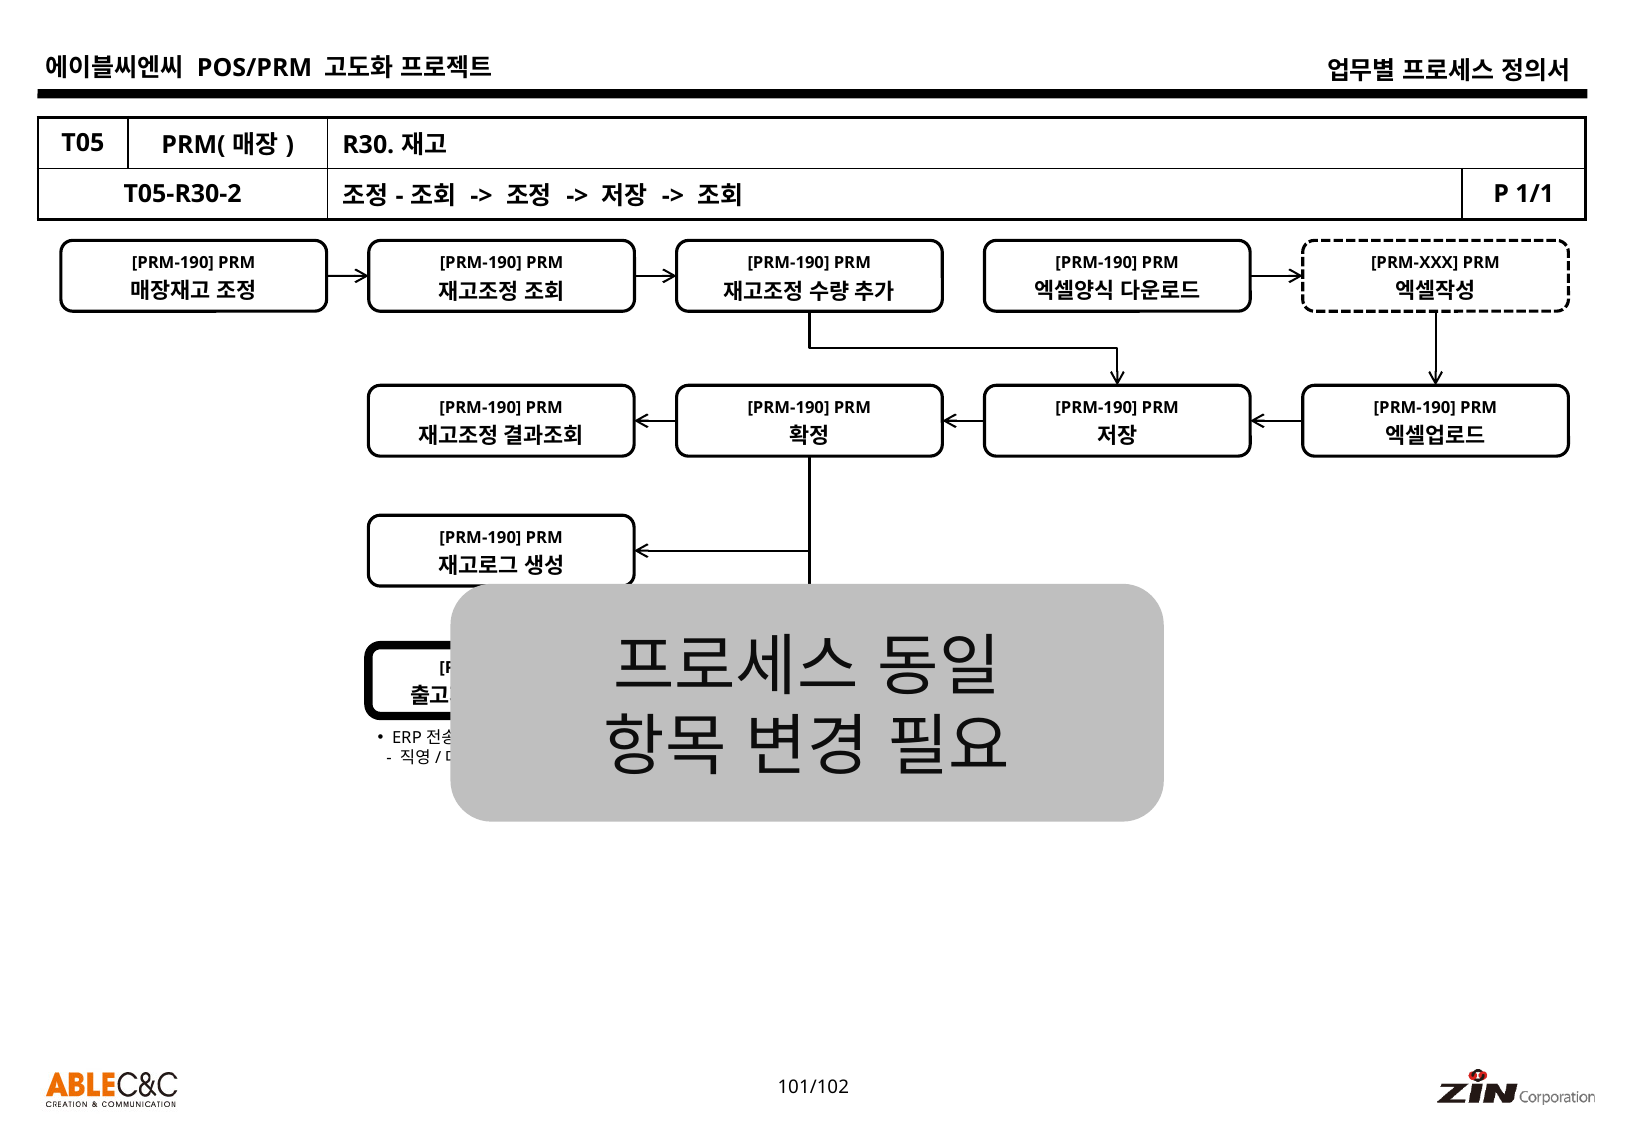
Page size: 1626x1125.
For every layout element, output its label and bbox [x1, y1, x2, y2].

table_header [39, 119, 127, 168]
picture [1437, 1069, 1595, 1105]
table_cell [1463, 169, 1584, 218]
table_header [129, 119, 327, 168]
picture [32, 1064, 190, 1114]
text_box [58, 194, 1571, 820]
table_cell [39, 169, 327, 218]
table_cell [328, 169, 1461, 218]
table_header [328, 119, 1584, 168]
